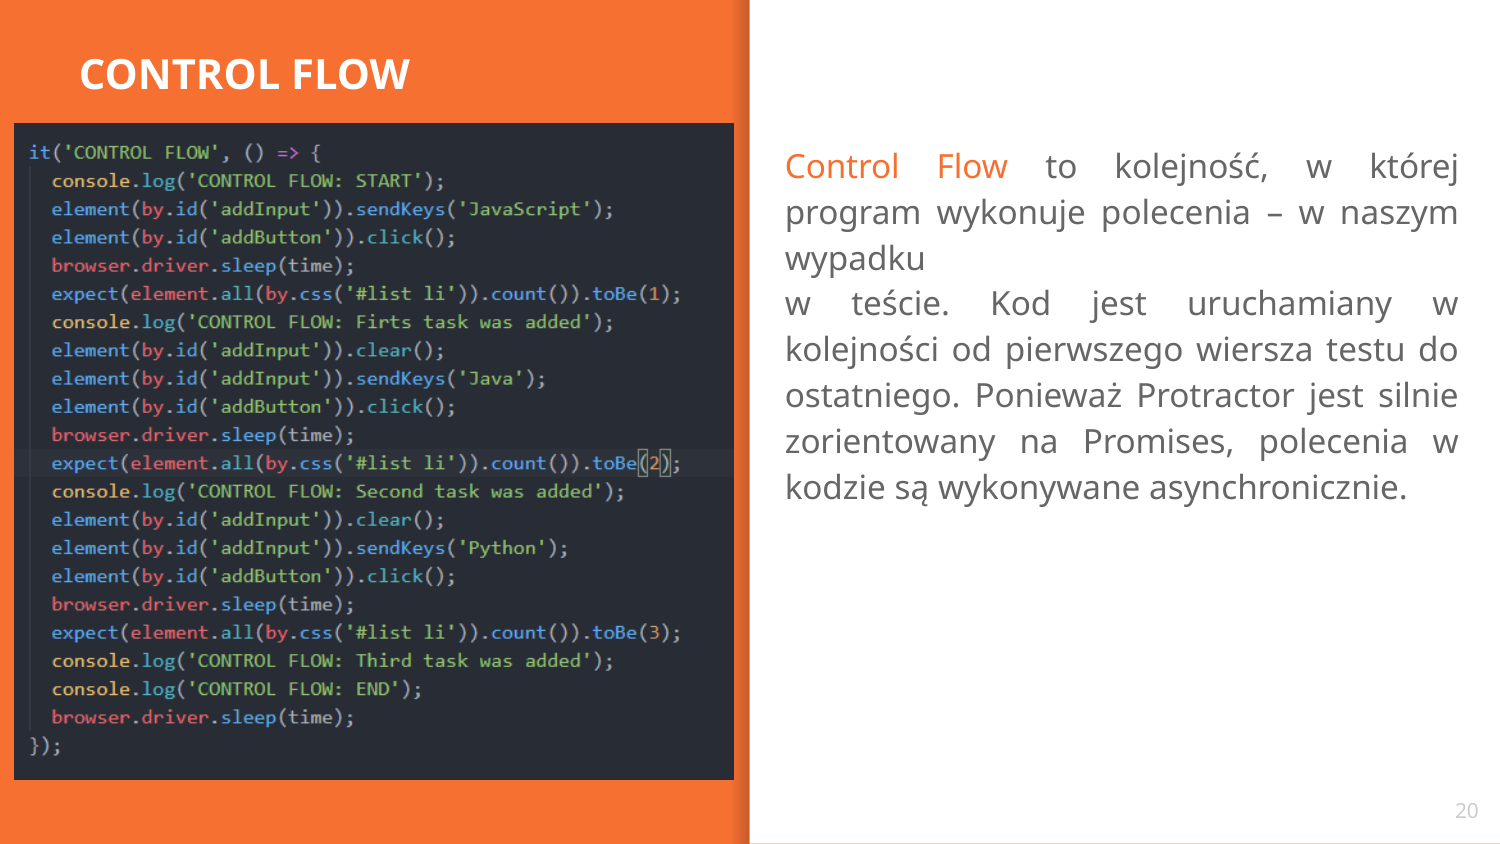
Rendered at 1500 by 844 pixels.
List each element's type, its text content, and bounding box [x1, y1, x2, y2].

picture [13, 123, 734, 780]
subtitle CONTROL FLOW [41, 25, 574, 113]
list Control Flow to kolejność, w której program wykonuje polecenia – w naszym wypadku w teście. Kod jest uruchamiany w kolejności od pierwszego wiersza testu do ostatniego. Ponieważ Protractor jest silnie zorientowany na Promises, polecenia w kodzie są wykonywane asynchronicznie. [751, 123, 1475, 780]
slide_number 20 [1403, 779, 1494, 844]
